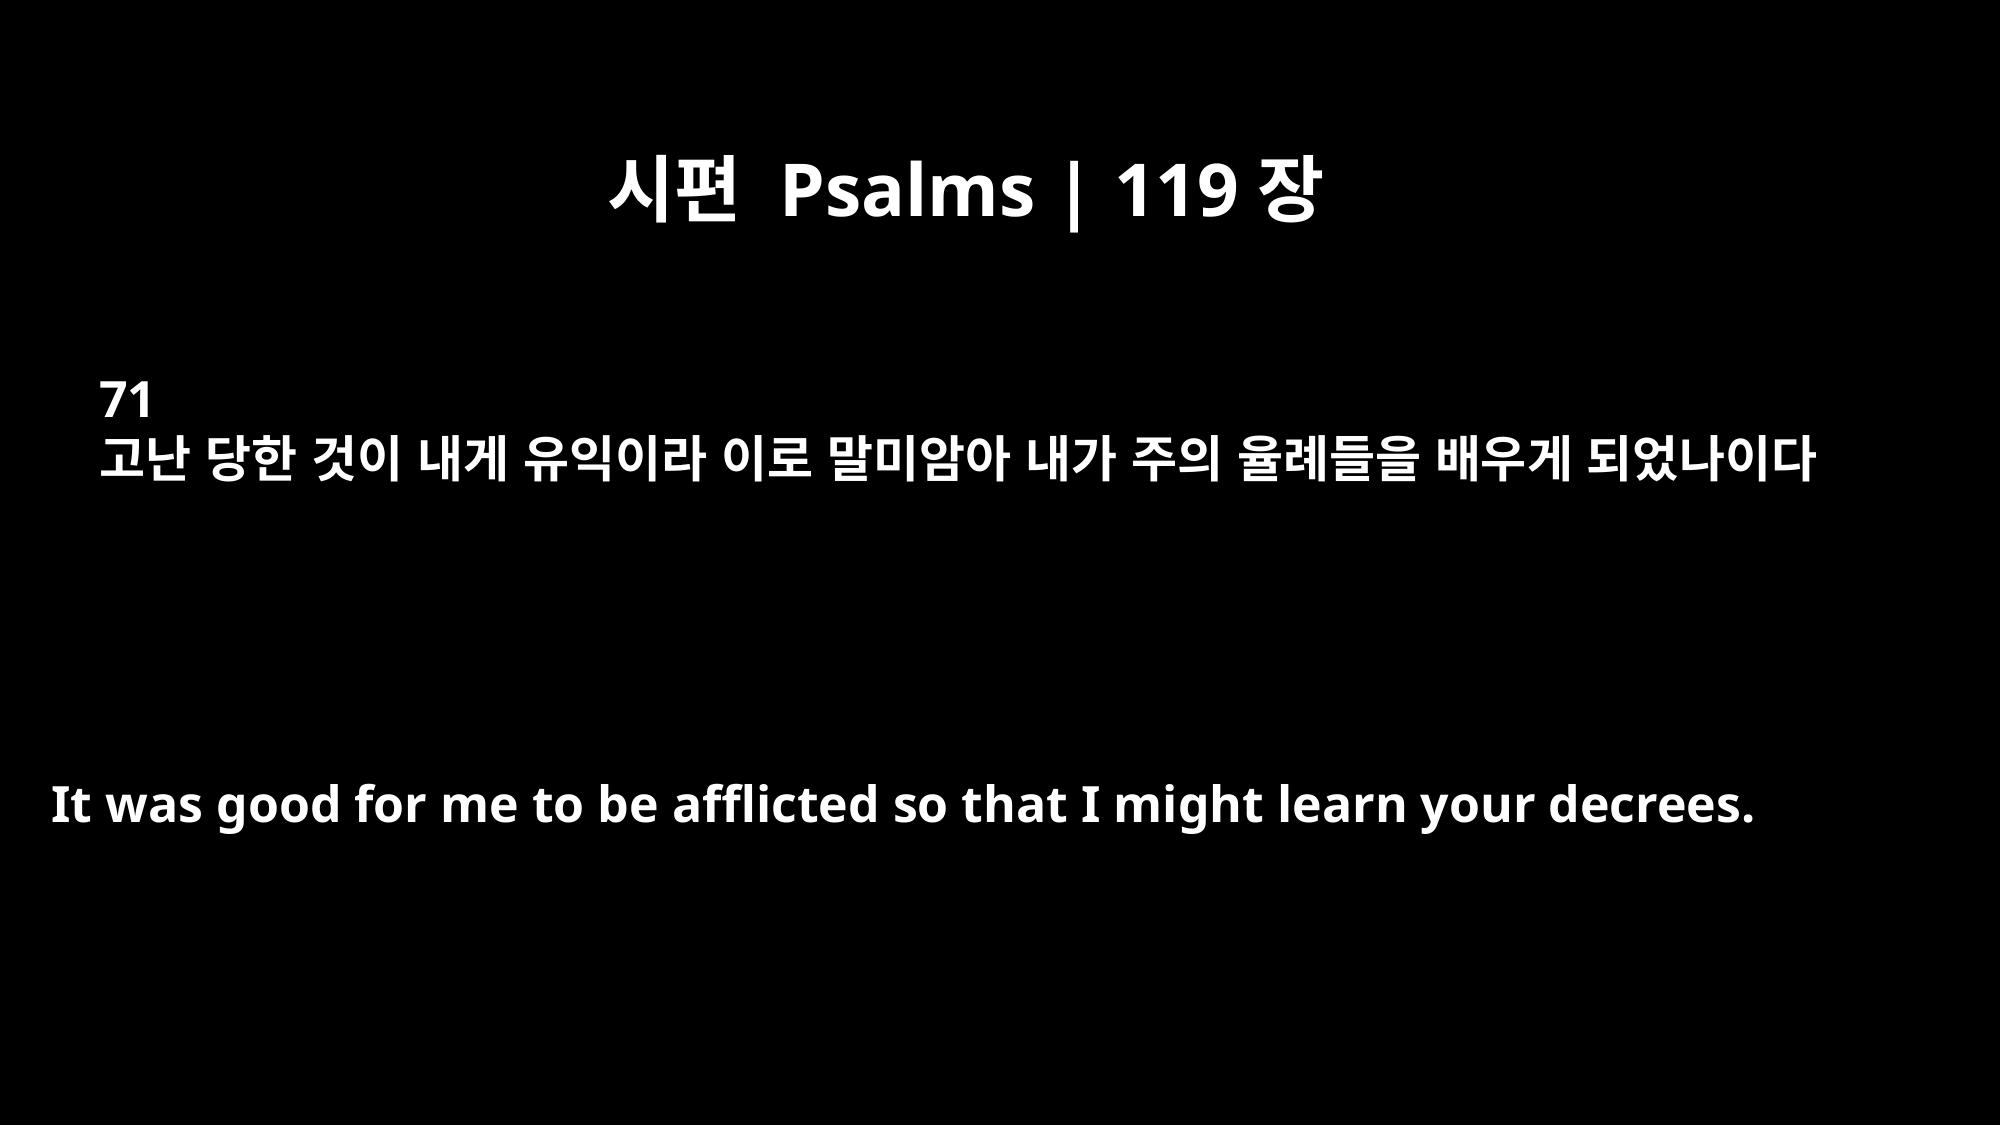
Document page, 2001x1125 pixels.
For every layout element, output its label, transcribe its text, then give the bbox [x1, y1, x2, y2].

text_box 71 고난 당한 것이 내게 유익이라 이로 말미암아 내가 주의 율례들을 배우게 되었나이다 [84, 359, 1833, 495]
text_box 시편 Psalms | 119장 [592, 136, 1340, 239]
text_box It was good for me to be afflicted so that I might learn your decrees. [36, 764, 1771, 840]
